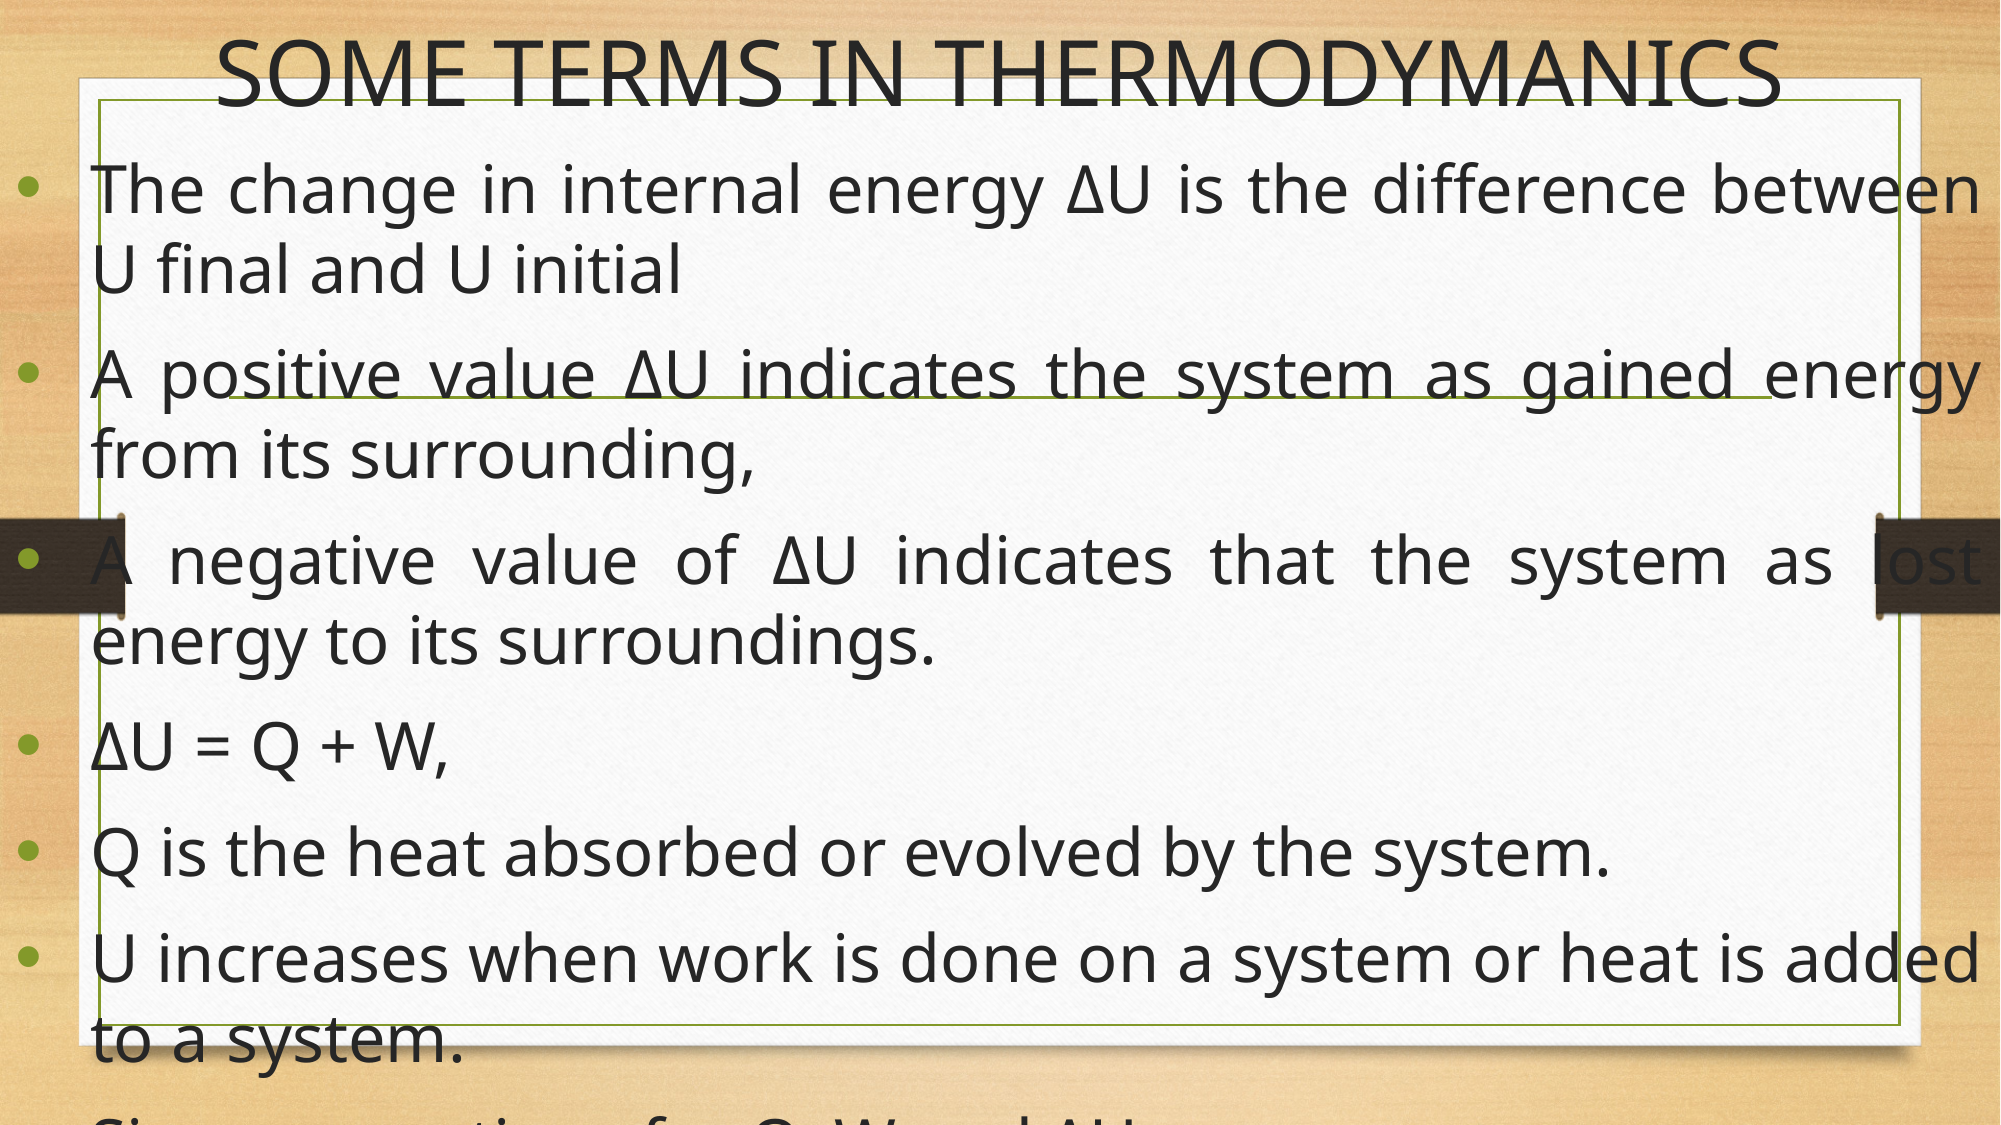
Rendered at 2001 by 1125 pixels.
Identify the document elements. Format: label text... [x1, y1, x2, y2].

title SOME TERMS IN THERMODYMANICS [0, 0, 2000, 138]
list The change in internal energy ΔU is the difference between U final and U initial A positive value ΔU indicates the system as gained energy from its surrounding, A negative value of ΔU indicates that the system as lost energy to its surroundings. ΔU = Q + W, Q is the heat absorbed or evolved by the system. U increases when work is done on a system or heat is added to a system. Sign conventions for Q, W and ΔU. [0, 138, 2000, 1125]
